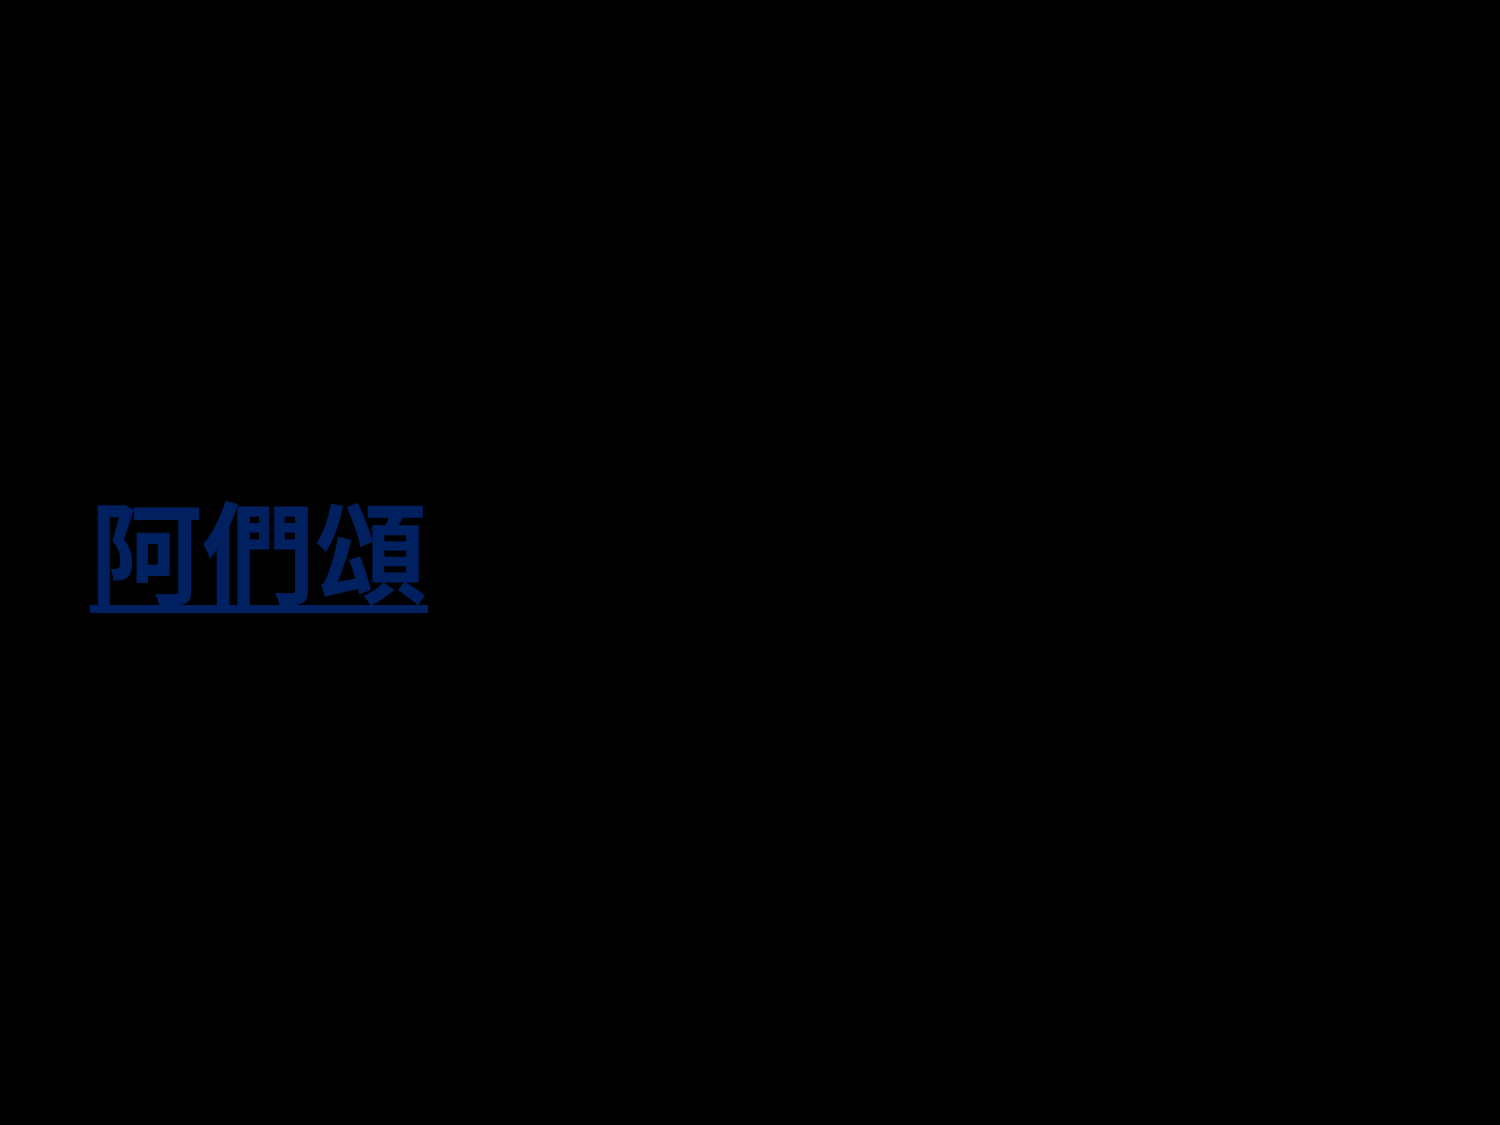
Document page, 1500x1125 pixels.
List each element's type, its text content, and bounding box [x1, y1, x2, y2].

title 阿們頌 [75, 457, 1425, 646]
